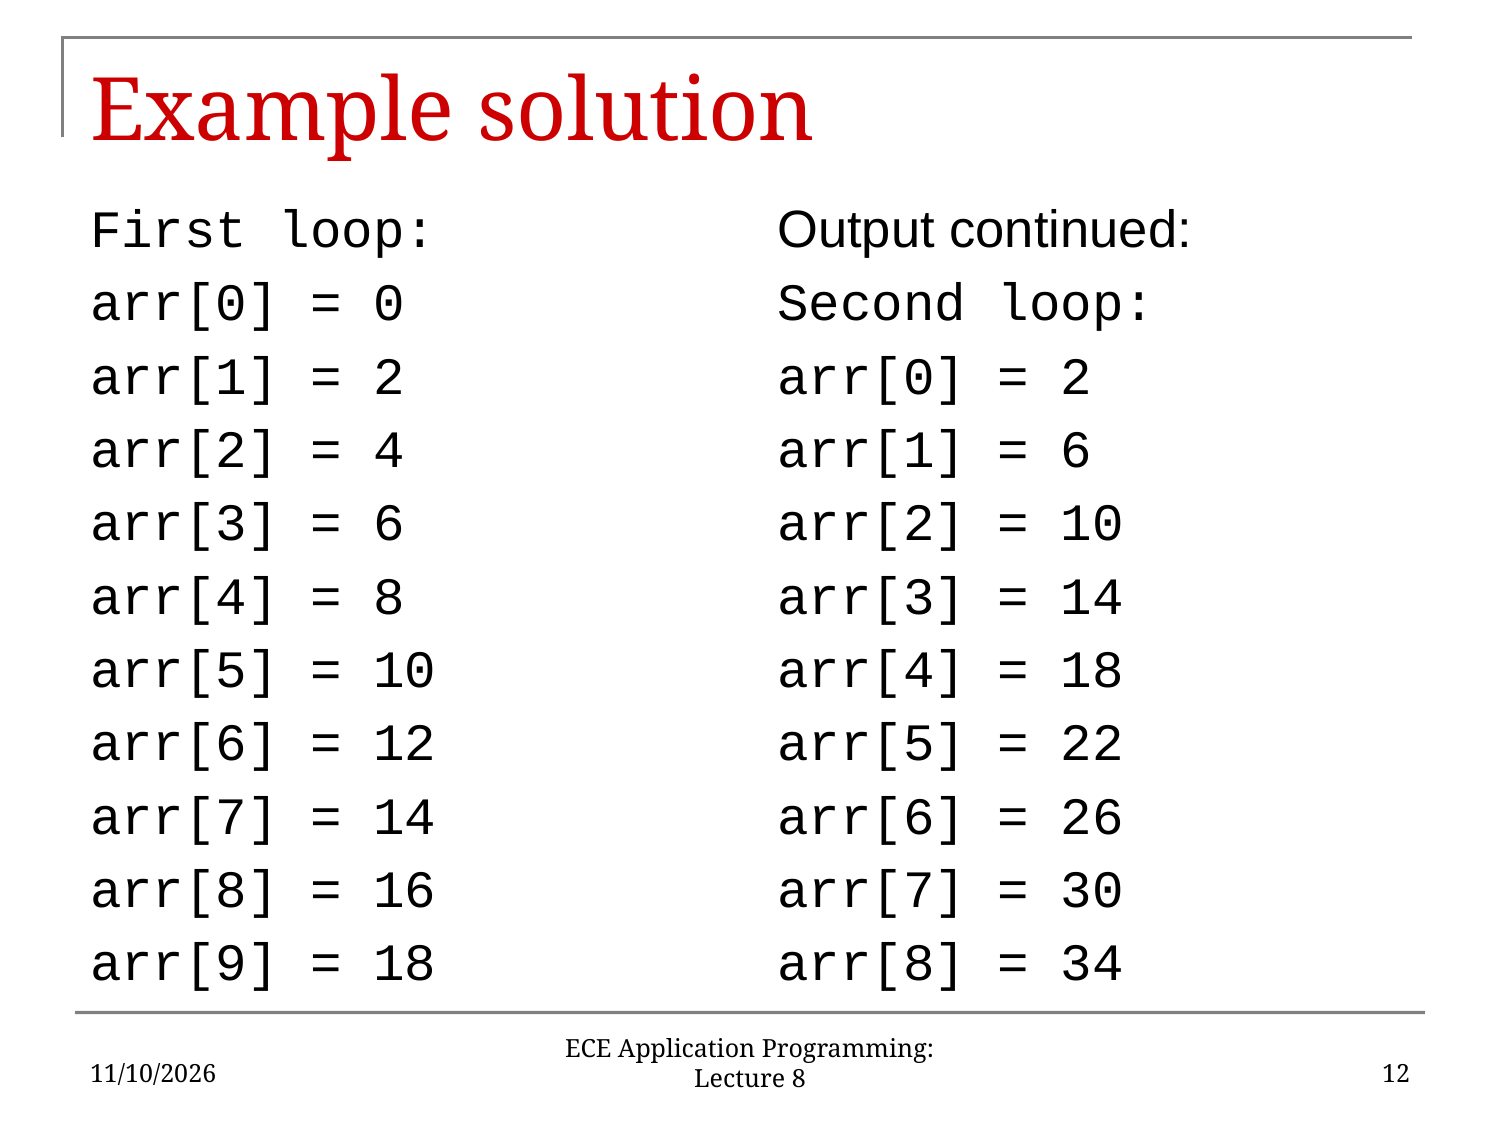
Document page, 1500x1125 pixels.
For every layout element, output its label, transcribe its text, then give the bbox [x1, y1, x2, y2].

footer ECE Application Programming: Lecture 8 [512, 1024, 988, 1101]
slide_number 12 [1074, 1023, 1426, 1100]
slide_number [74, 1023, 426, 1100]
title Example solution [75, 45, 1425, 163]
list First loop: arr[0] = 0 arr[1] = 2 arr[2] = 4 arr[3] = 6 arr[4] = 8 arr[5] = 10 arr[6] = 12 arr[7] = 14 arr[8] = 16 arr[9] = 18 [75, 187, 738, 1006]
list Output continued: Second loop: arr[0] = 2 arr[1] = 6 arr[2] = 10 arr[3] = 14 arr[4] = 18 arr[5] = 22 arr[6] = 26 arr[7] = 30 arr[8] = 34 [762, 187, 1425, 1006]
